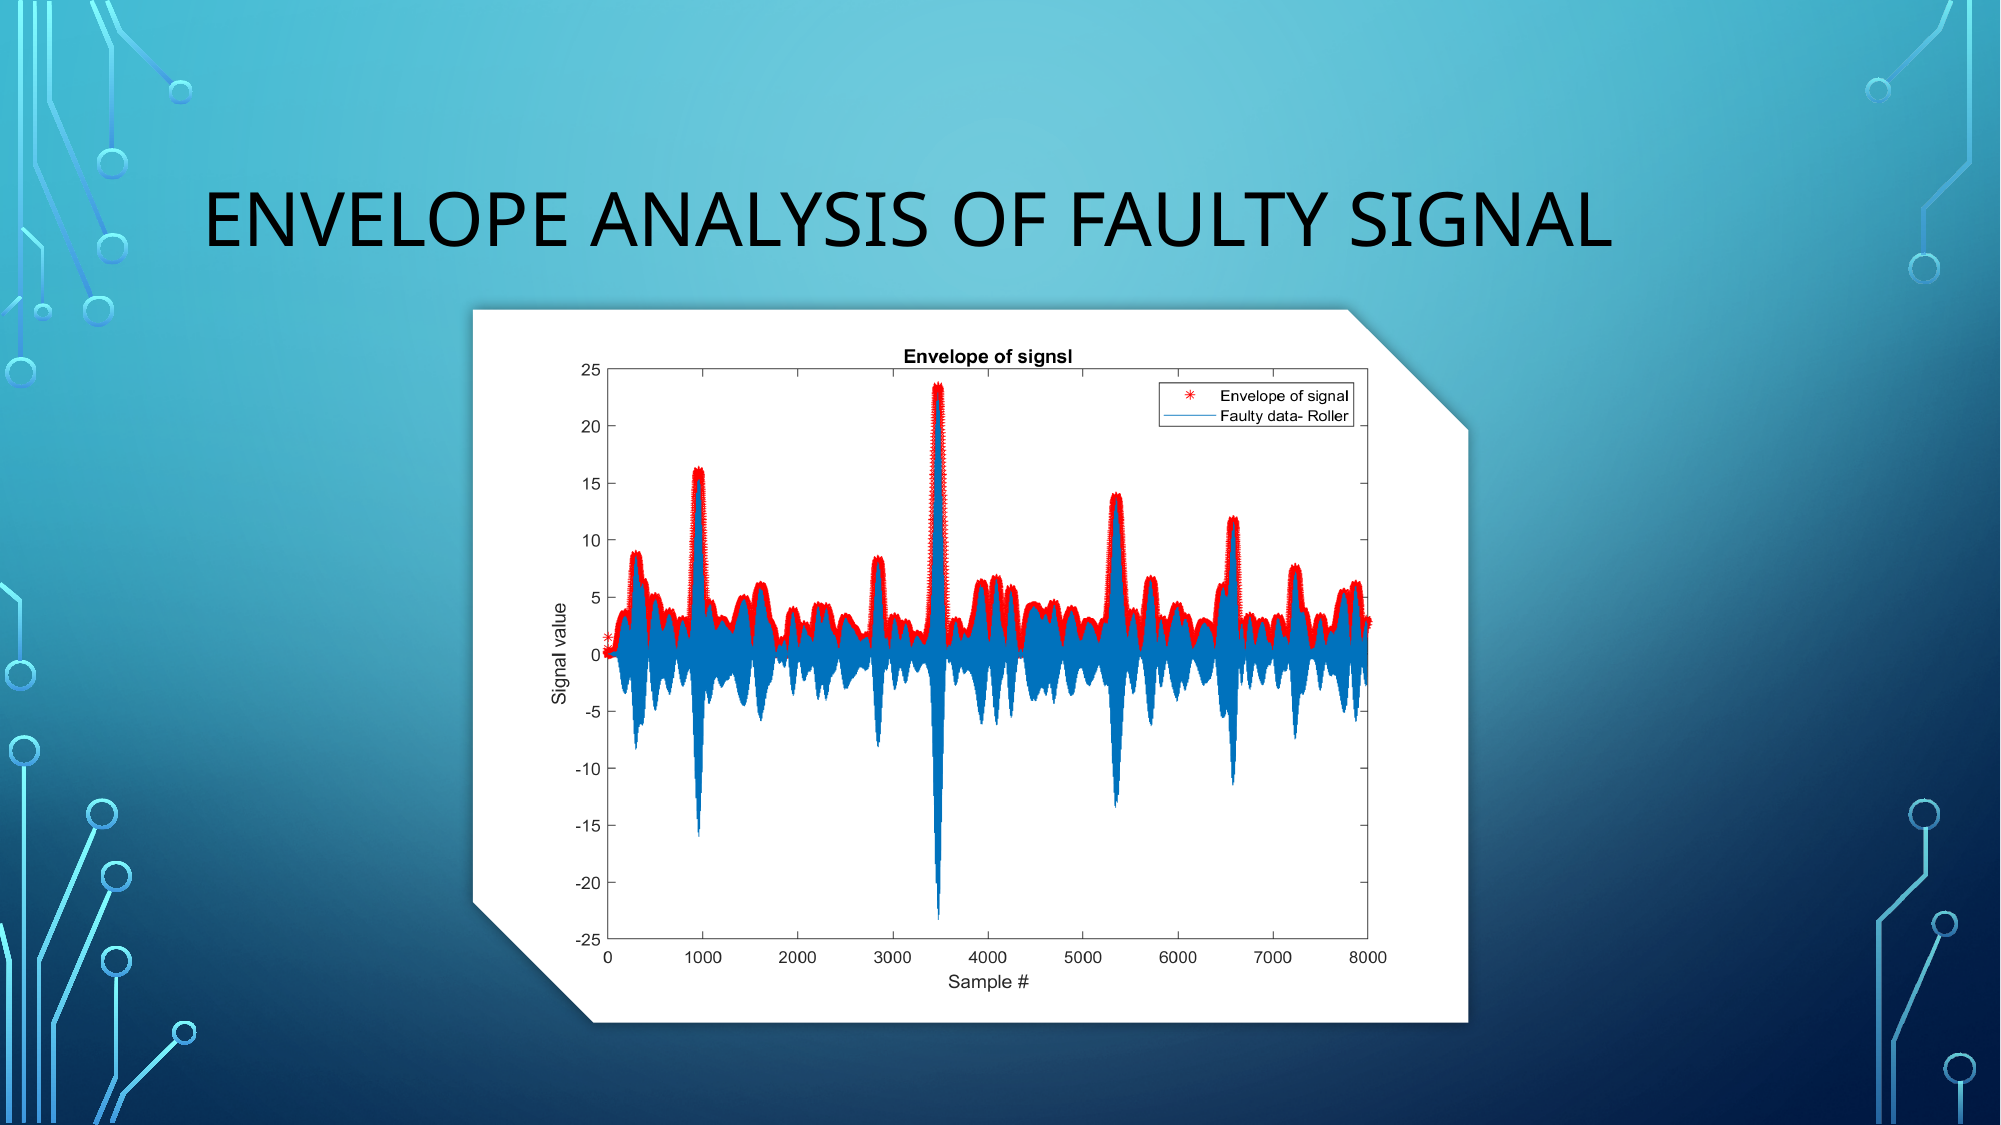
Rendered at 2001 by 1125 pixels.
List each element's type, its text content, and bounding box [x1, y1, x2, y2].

title Envelope ANALYSIS of faulty signal [187, 101, 1813, 344]
picture [479, 316, 1462, 1016]
